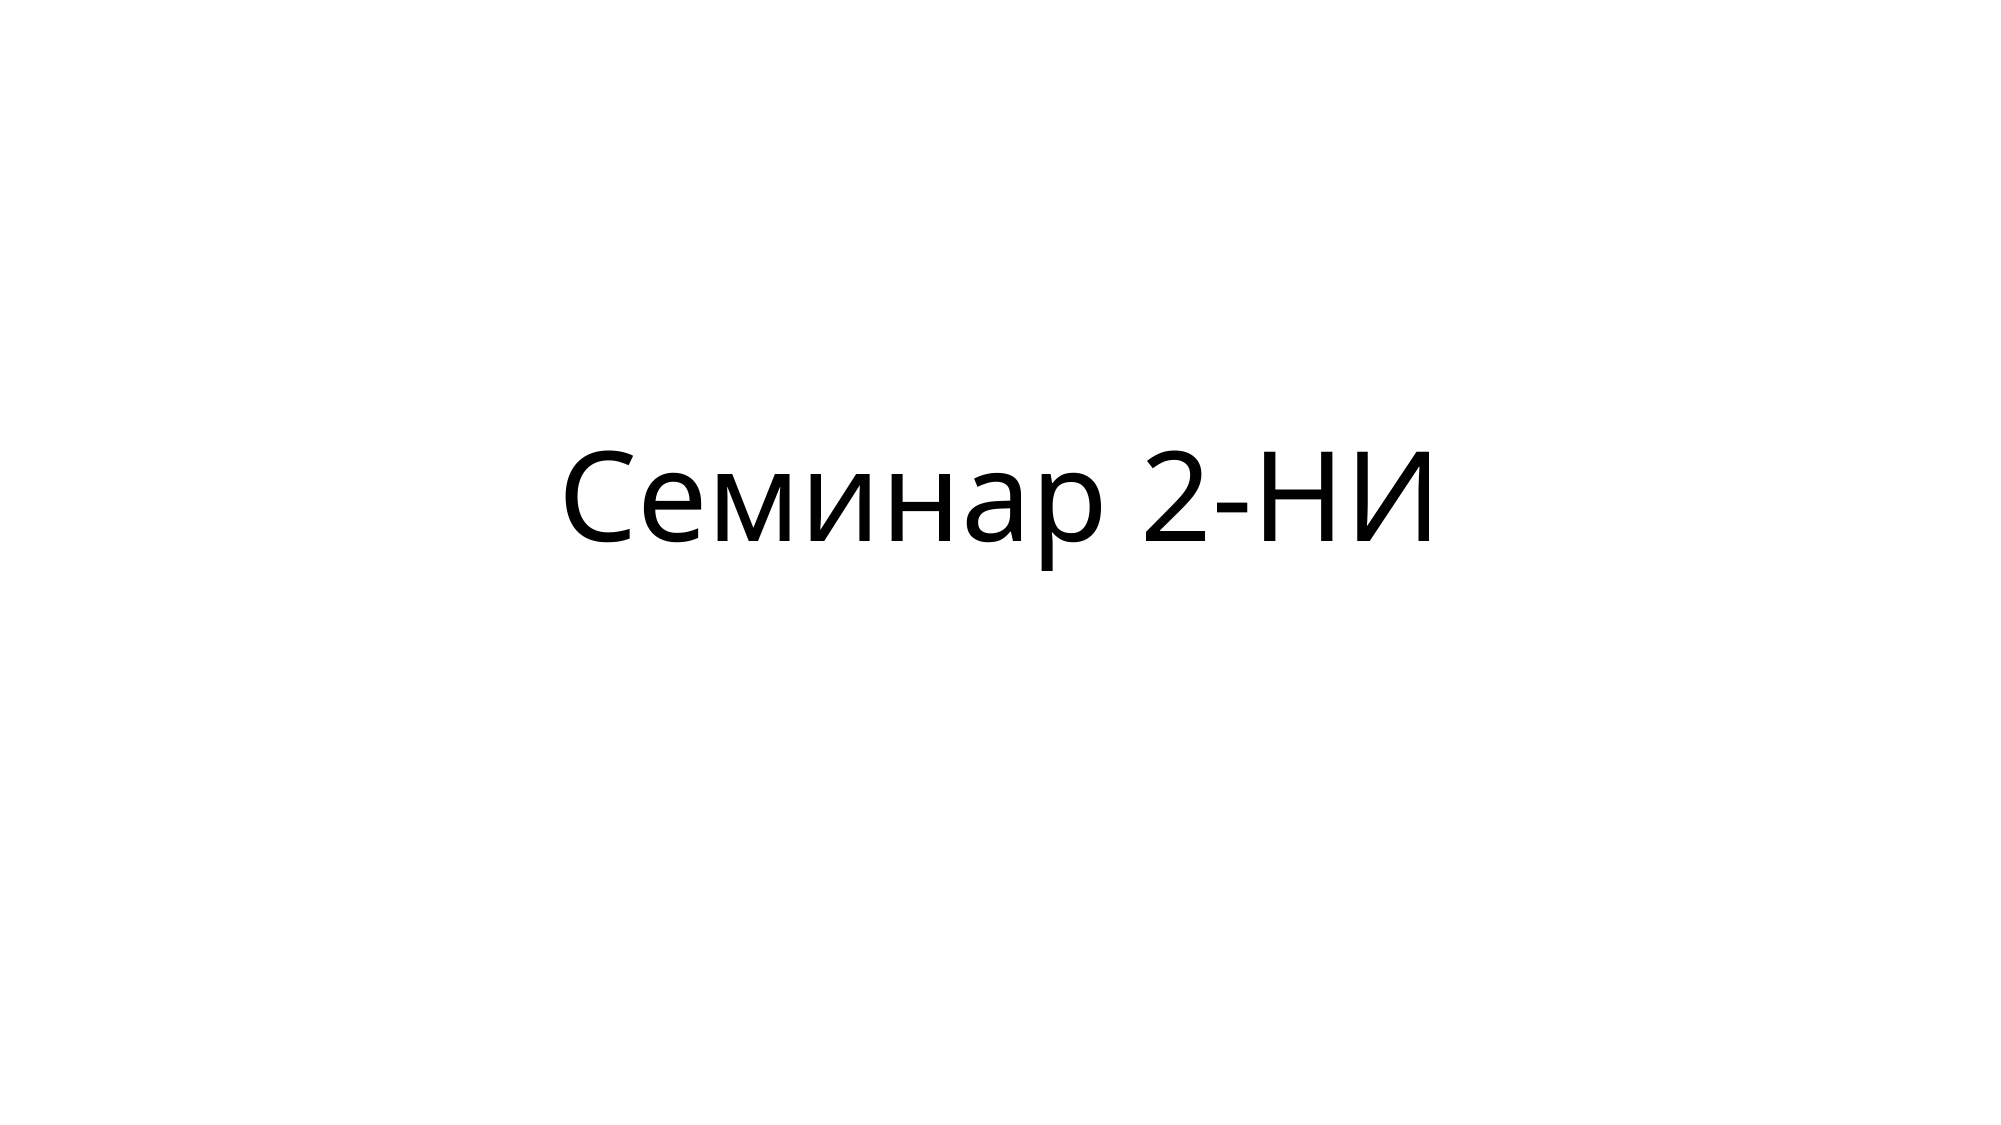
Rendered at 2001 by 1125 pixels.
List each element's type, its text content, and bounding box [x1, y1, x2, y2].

title Семинар 2-НИ [249, 184, 1750, 576]
